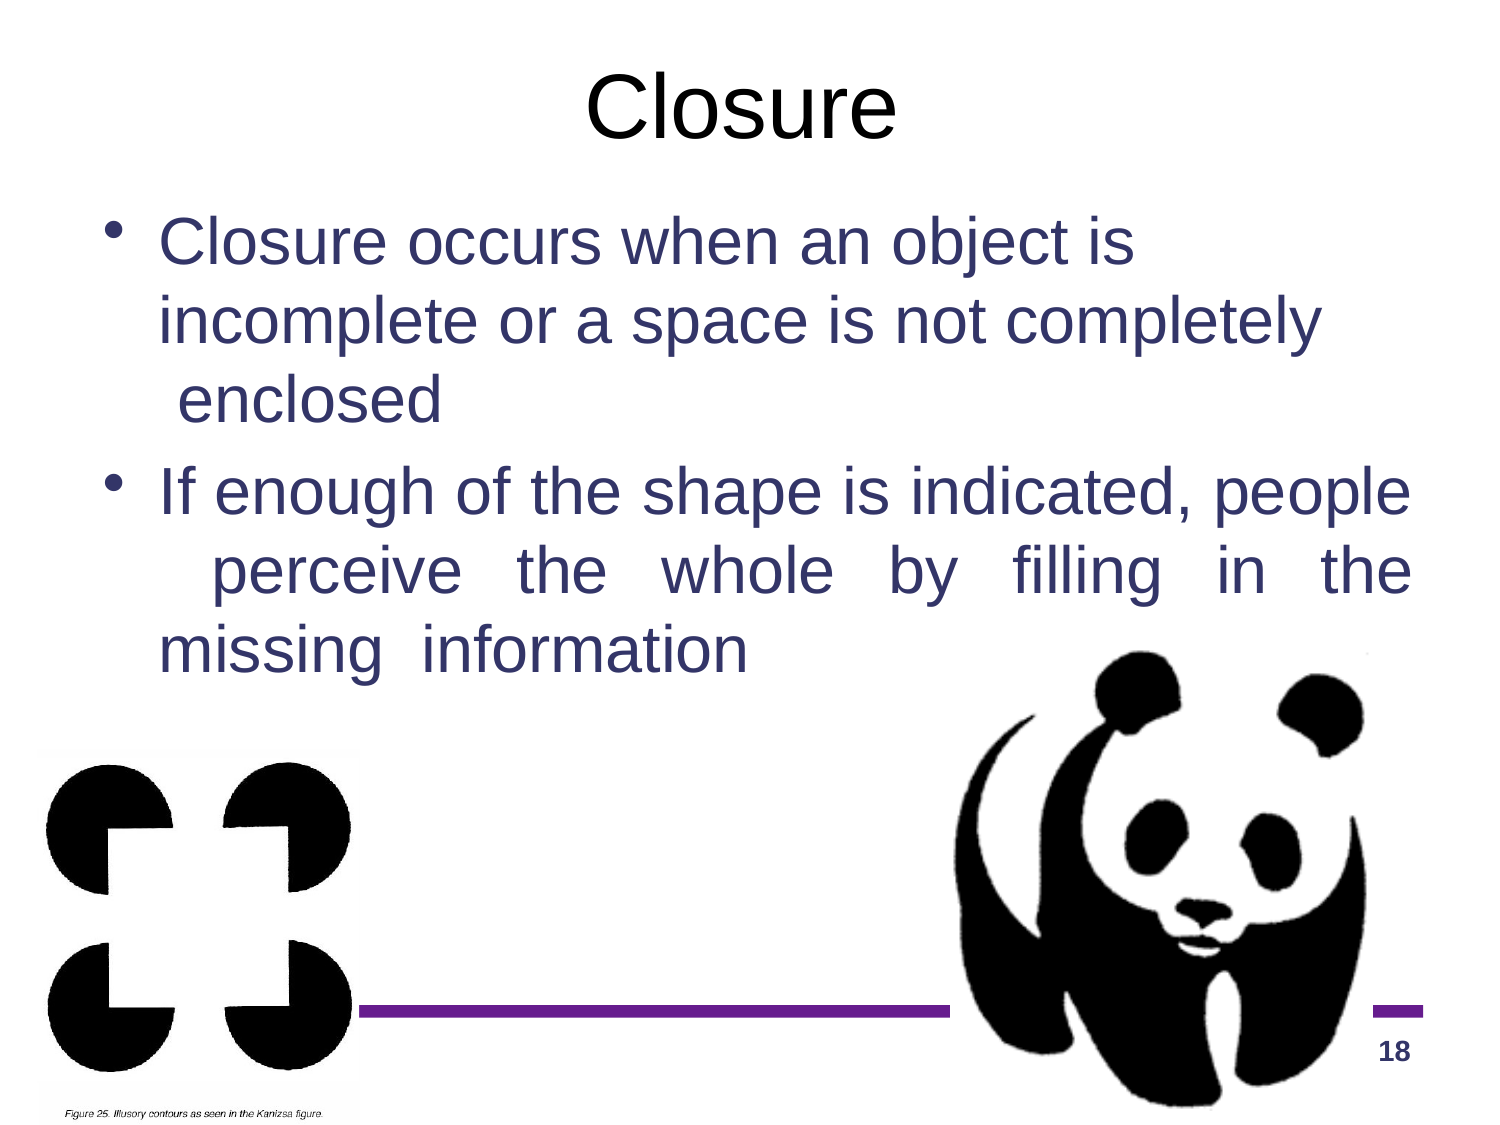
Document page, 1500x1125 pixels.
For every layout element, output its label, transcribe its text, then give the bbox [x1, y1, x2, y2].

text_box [37, 649, 1374, 1125]
slide_number 18 [1378, 1032, 1418, 1125]
text_box Closure occurs when an object is incomplete or a space is not completely enclosed If enough of the shape is indicated, people perceive the whole by filling in the missing information [100, 192, 1414, 689]
title Closure [582, 44, 903, 192]
